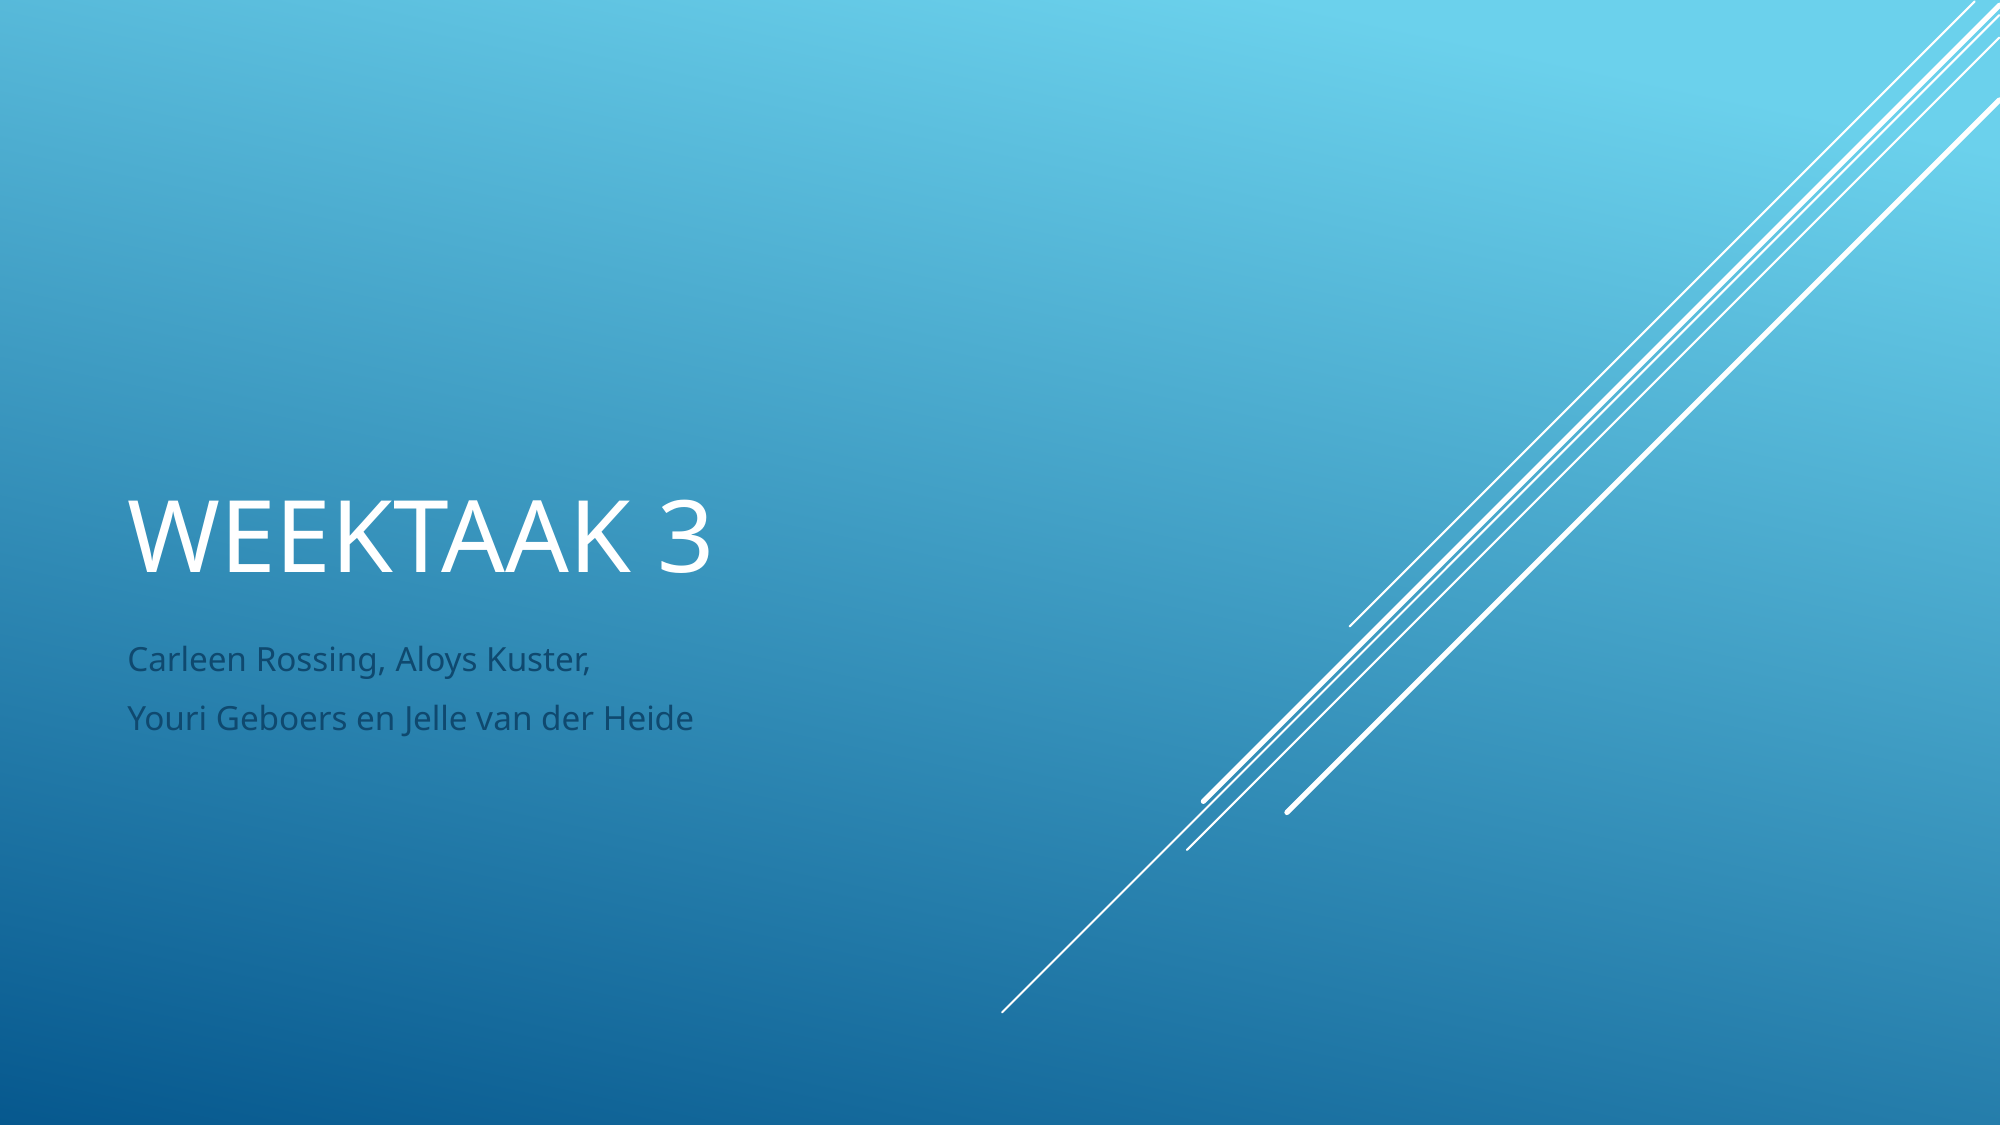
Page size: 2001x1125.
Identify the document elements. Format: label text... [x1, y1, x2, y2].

title Weektaak 3 [112, 112, 1425, 600]
subtitle Carleen Rossing, Aloys Kuster, Youri Geboers en Jelle van der Heide [112, 630, 1282, 950]
